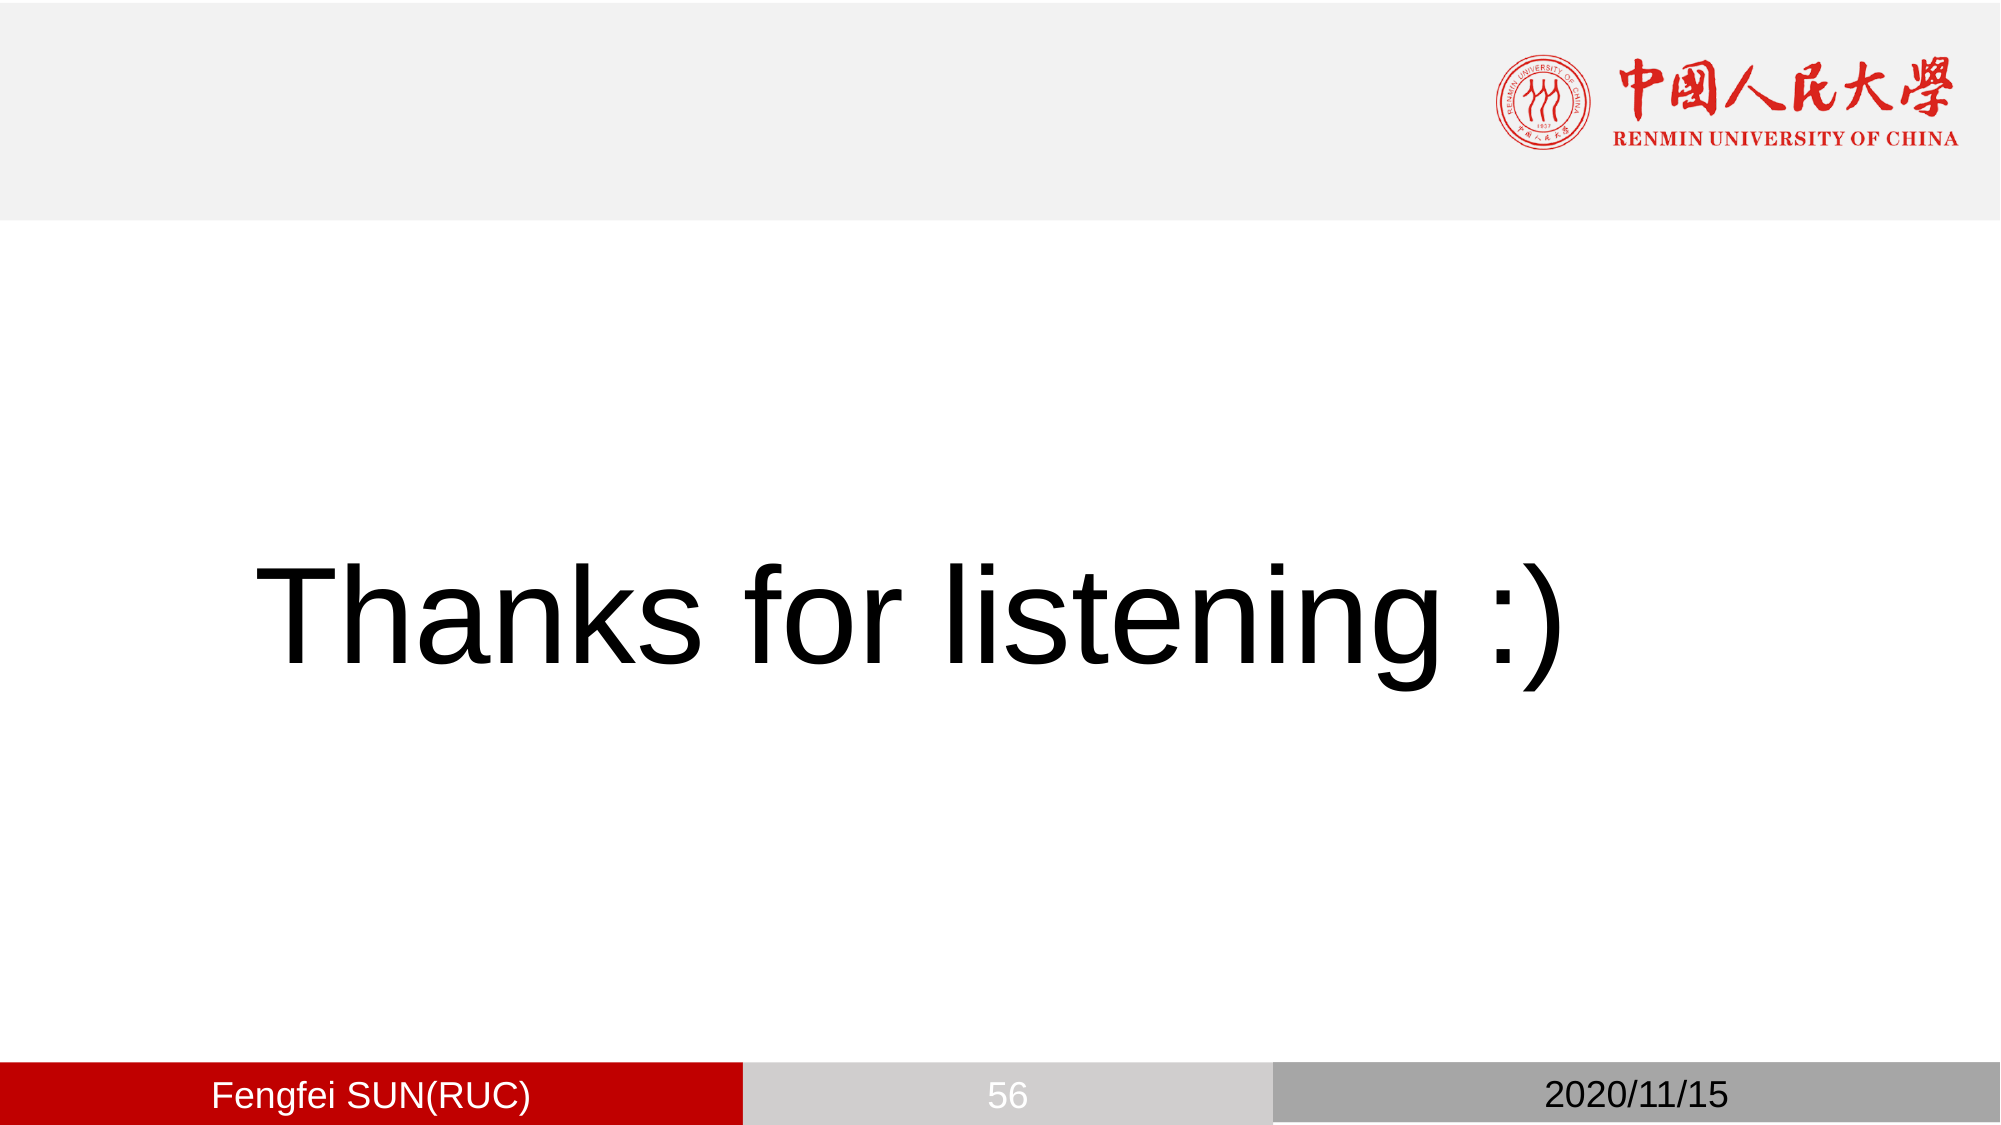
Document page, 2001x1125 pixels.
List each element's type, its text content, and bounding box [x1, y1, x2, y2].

list Thanks for listening :) [164, 436, 2000, 1125]
picture [1476, 41, 1965, 157]
